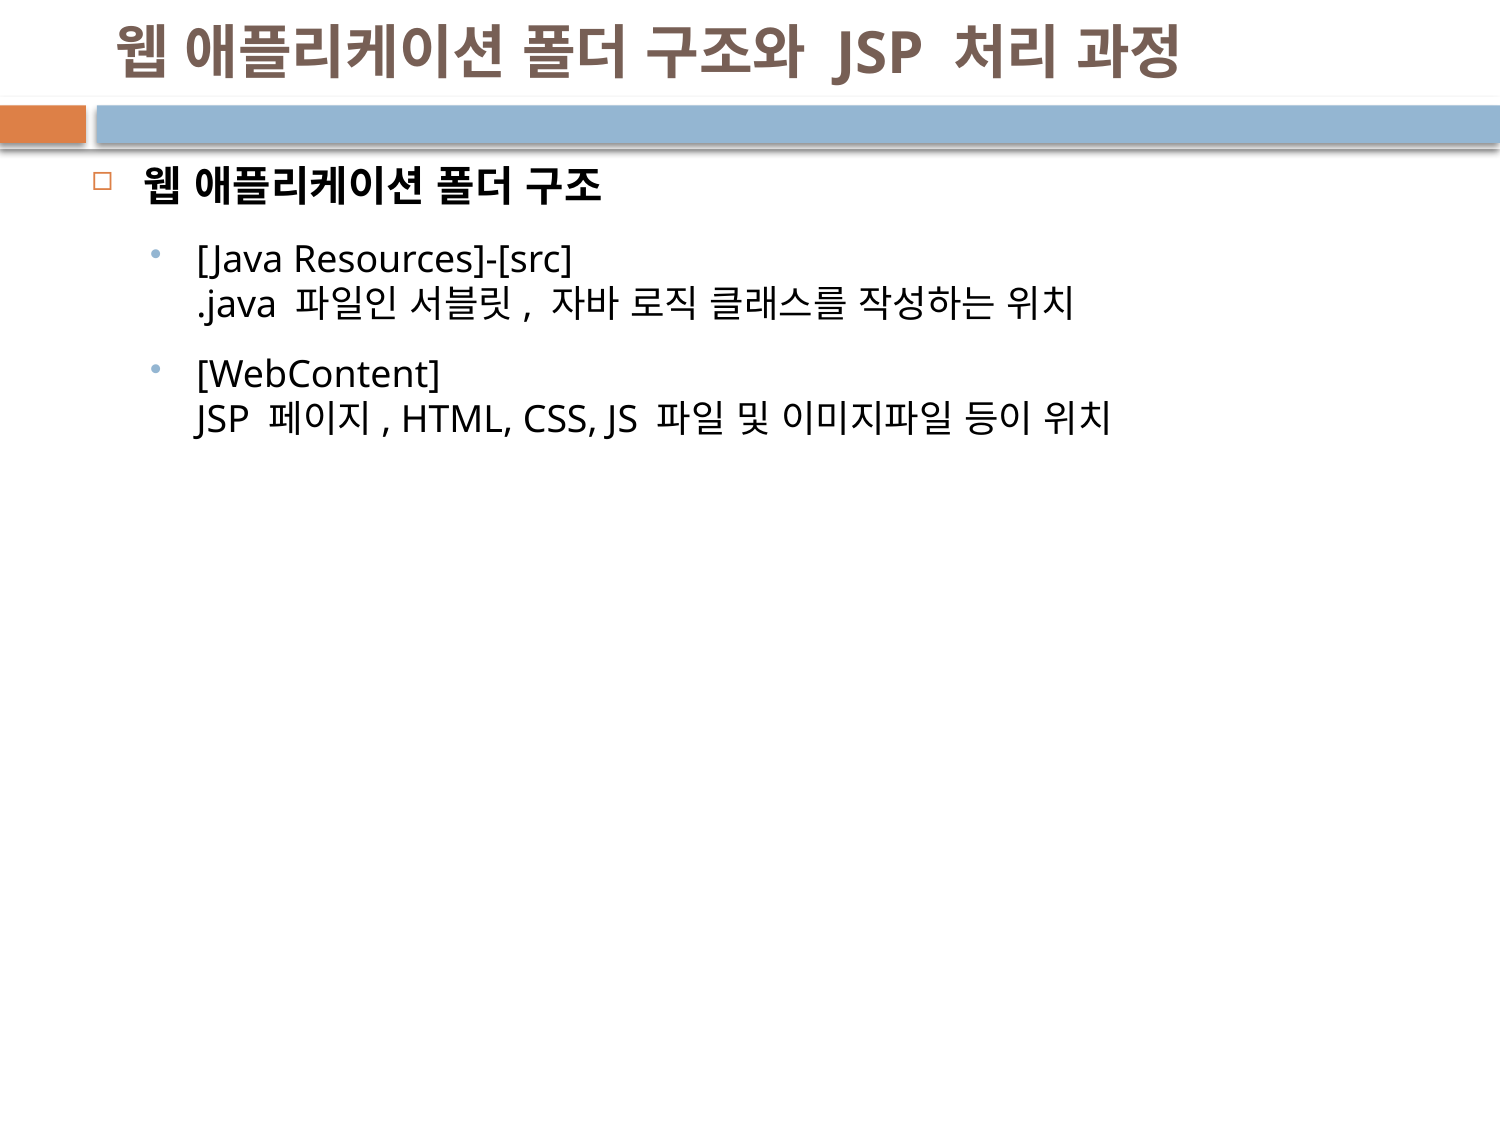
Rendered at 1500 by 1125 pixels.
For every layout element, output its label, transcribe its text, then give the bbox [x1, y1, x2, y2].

title 웹 애플리케이션 폴더 구조와 JSP 처리 과정 [100, 0, 1438, 100]
list 웹 애플리케이션 폴더 구조 [Java Resources]-[src] .java 파일인 서블릿, 자바 로직 클래스를 작성하는 위치 [WebContent] JSP 페이지, HTML, CSS, JS 파일 및 이미지파일 등이 위치 [76, 152, 1459, 1047]
